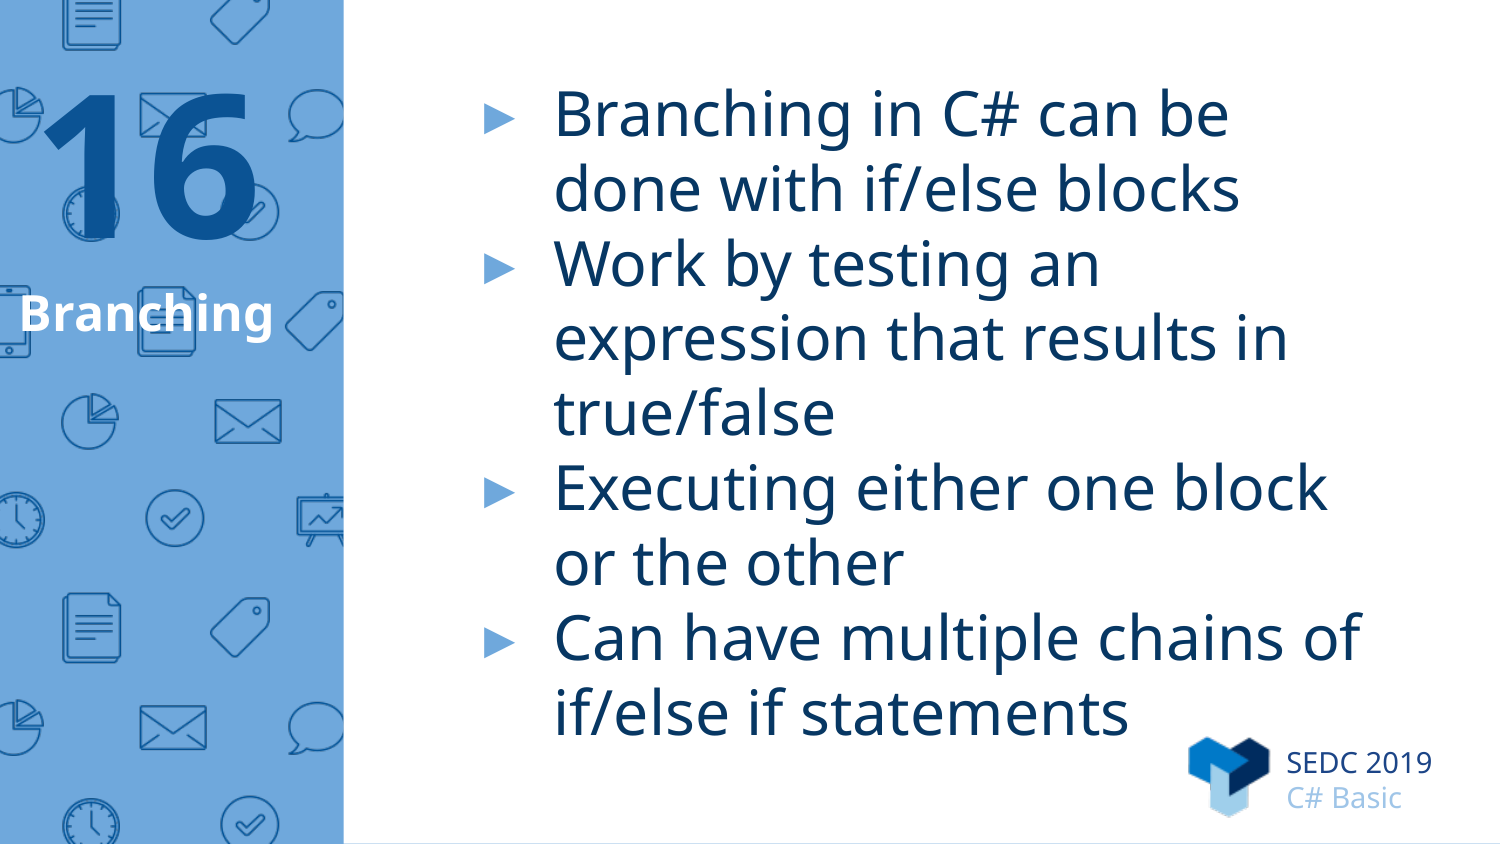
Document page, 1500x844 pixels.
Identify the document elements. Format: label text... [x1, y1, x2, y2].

text_box Branching [4, 266, 328, 473]
picture [0, 0, 343, 844]
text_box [1186, 729, 1481, 826]
text_box Branching in C# can be done with if/else blocks Work by testing an expression that results in true/false Executing either one block or the other Can have multiple chains of if/else if statements [463, 58, 1404, 785]
text_box 1 [17, 23, 315, 230]
